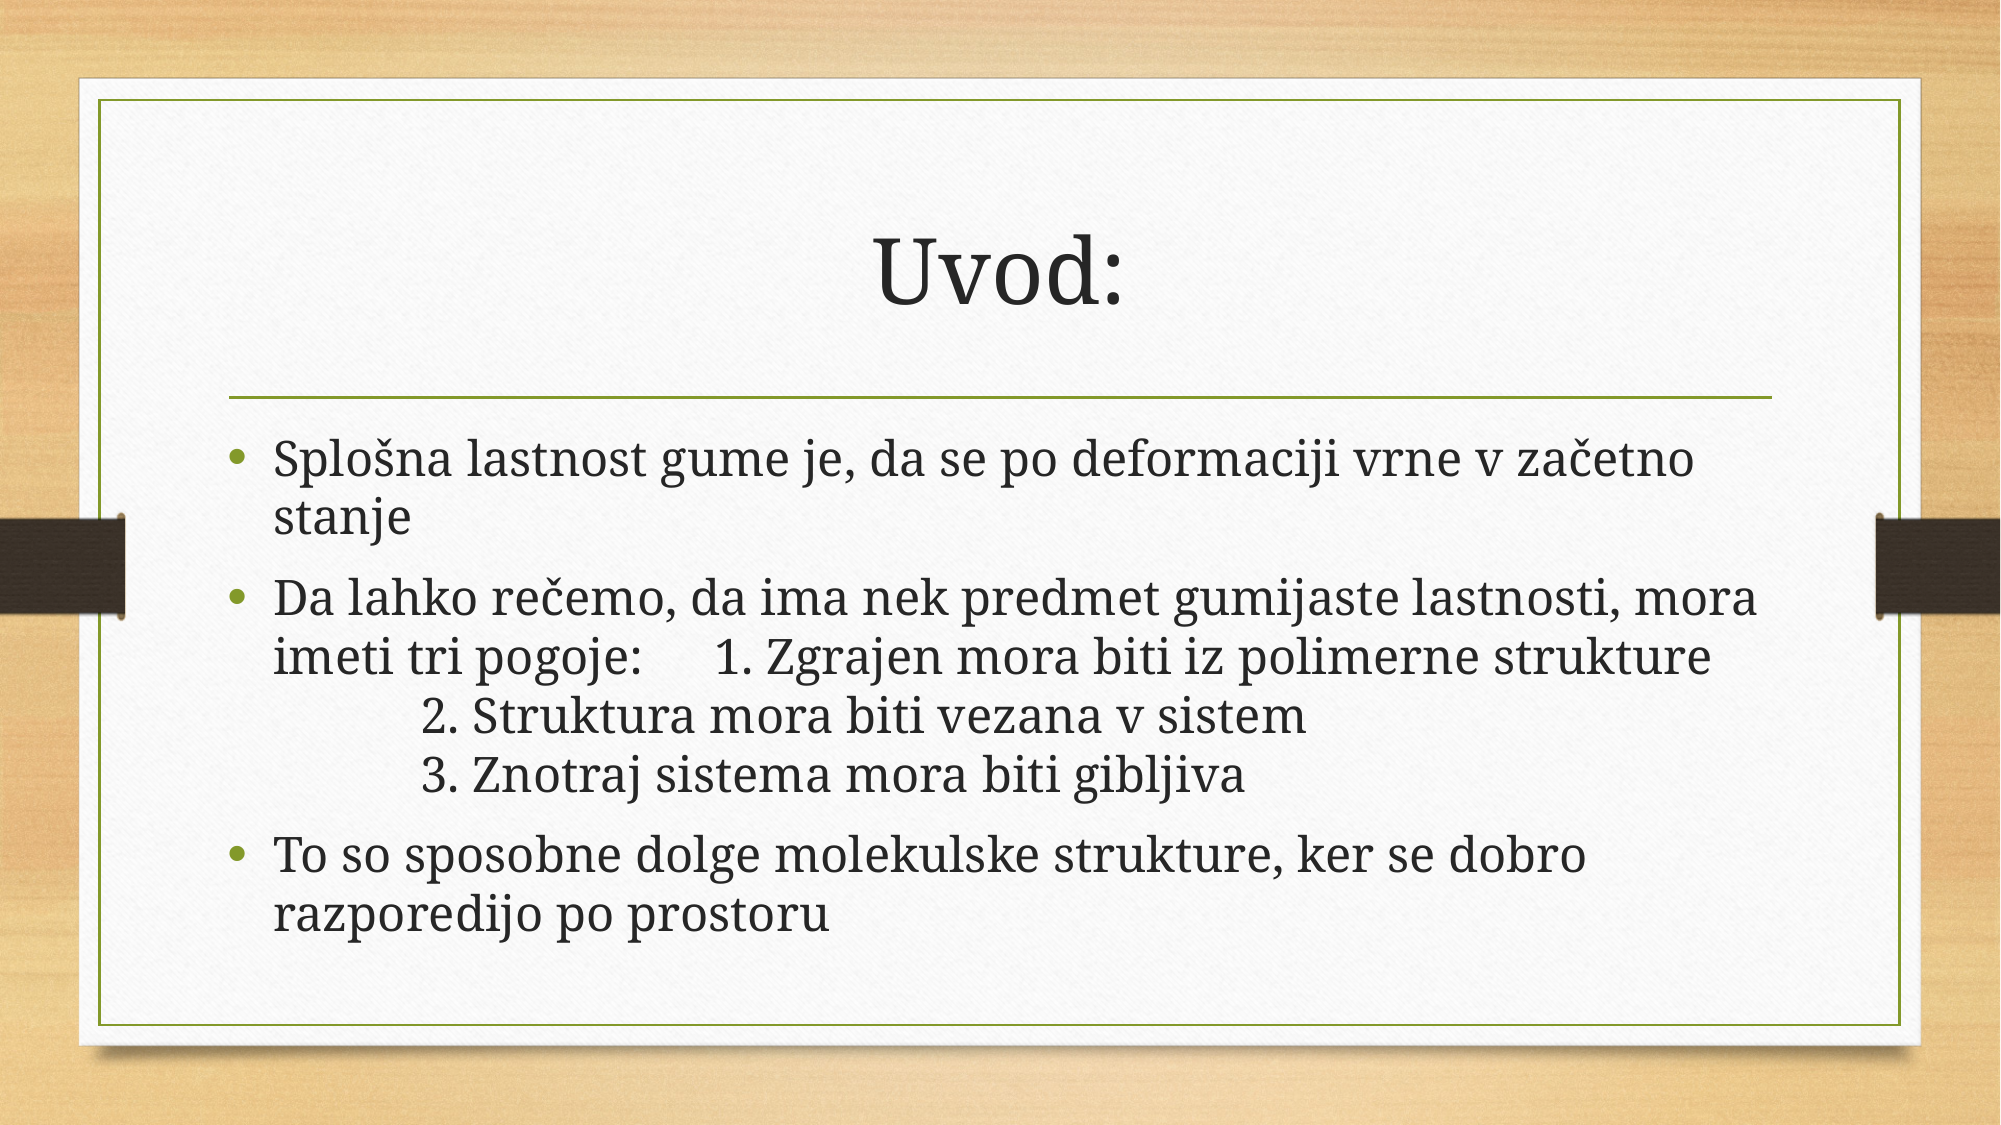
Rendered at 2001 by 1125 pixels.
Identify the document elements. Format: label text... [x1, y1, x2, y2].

title Uvod: [212, 161, 1788, 375]
picture [0, 0, 2001, 1125]
list Splošna lastnost gume je, da se po deformaciji vrne v začetno stanje Da lahko rečemo, da ima nek predmet gumijaste lastnosti, mora imeti tri pogoje: 1. Zgrajen mora biti iz polimerne strukture 2. Struktura mora biti vezana v sistem 3. Znotraj sistema mora biti gibljiva To so sposobne dolge molekulske strukture, ker se dobro razporedijo po prostoru [212, 419, 1788, 964]
